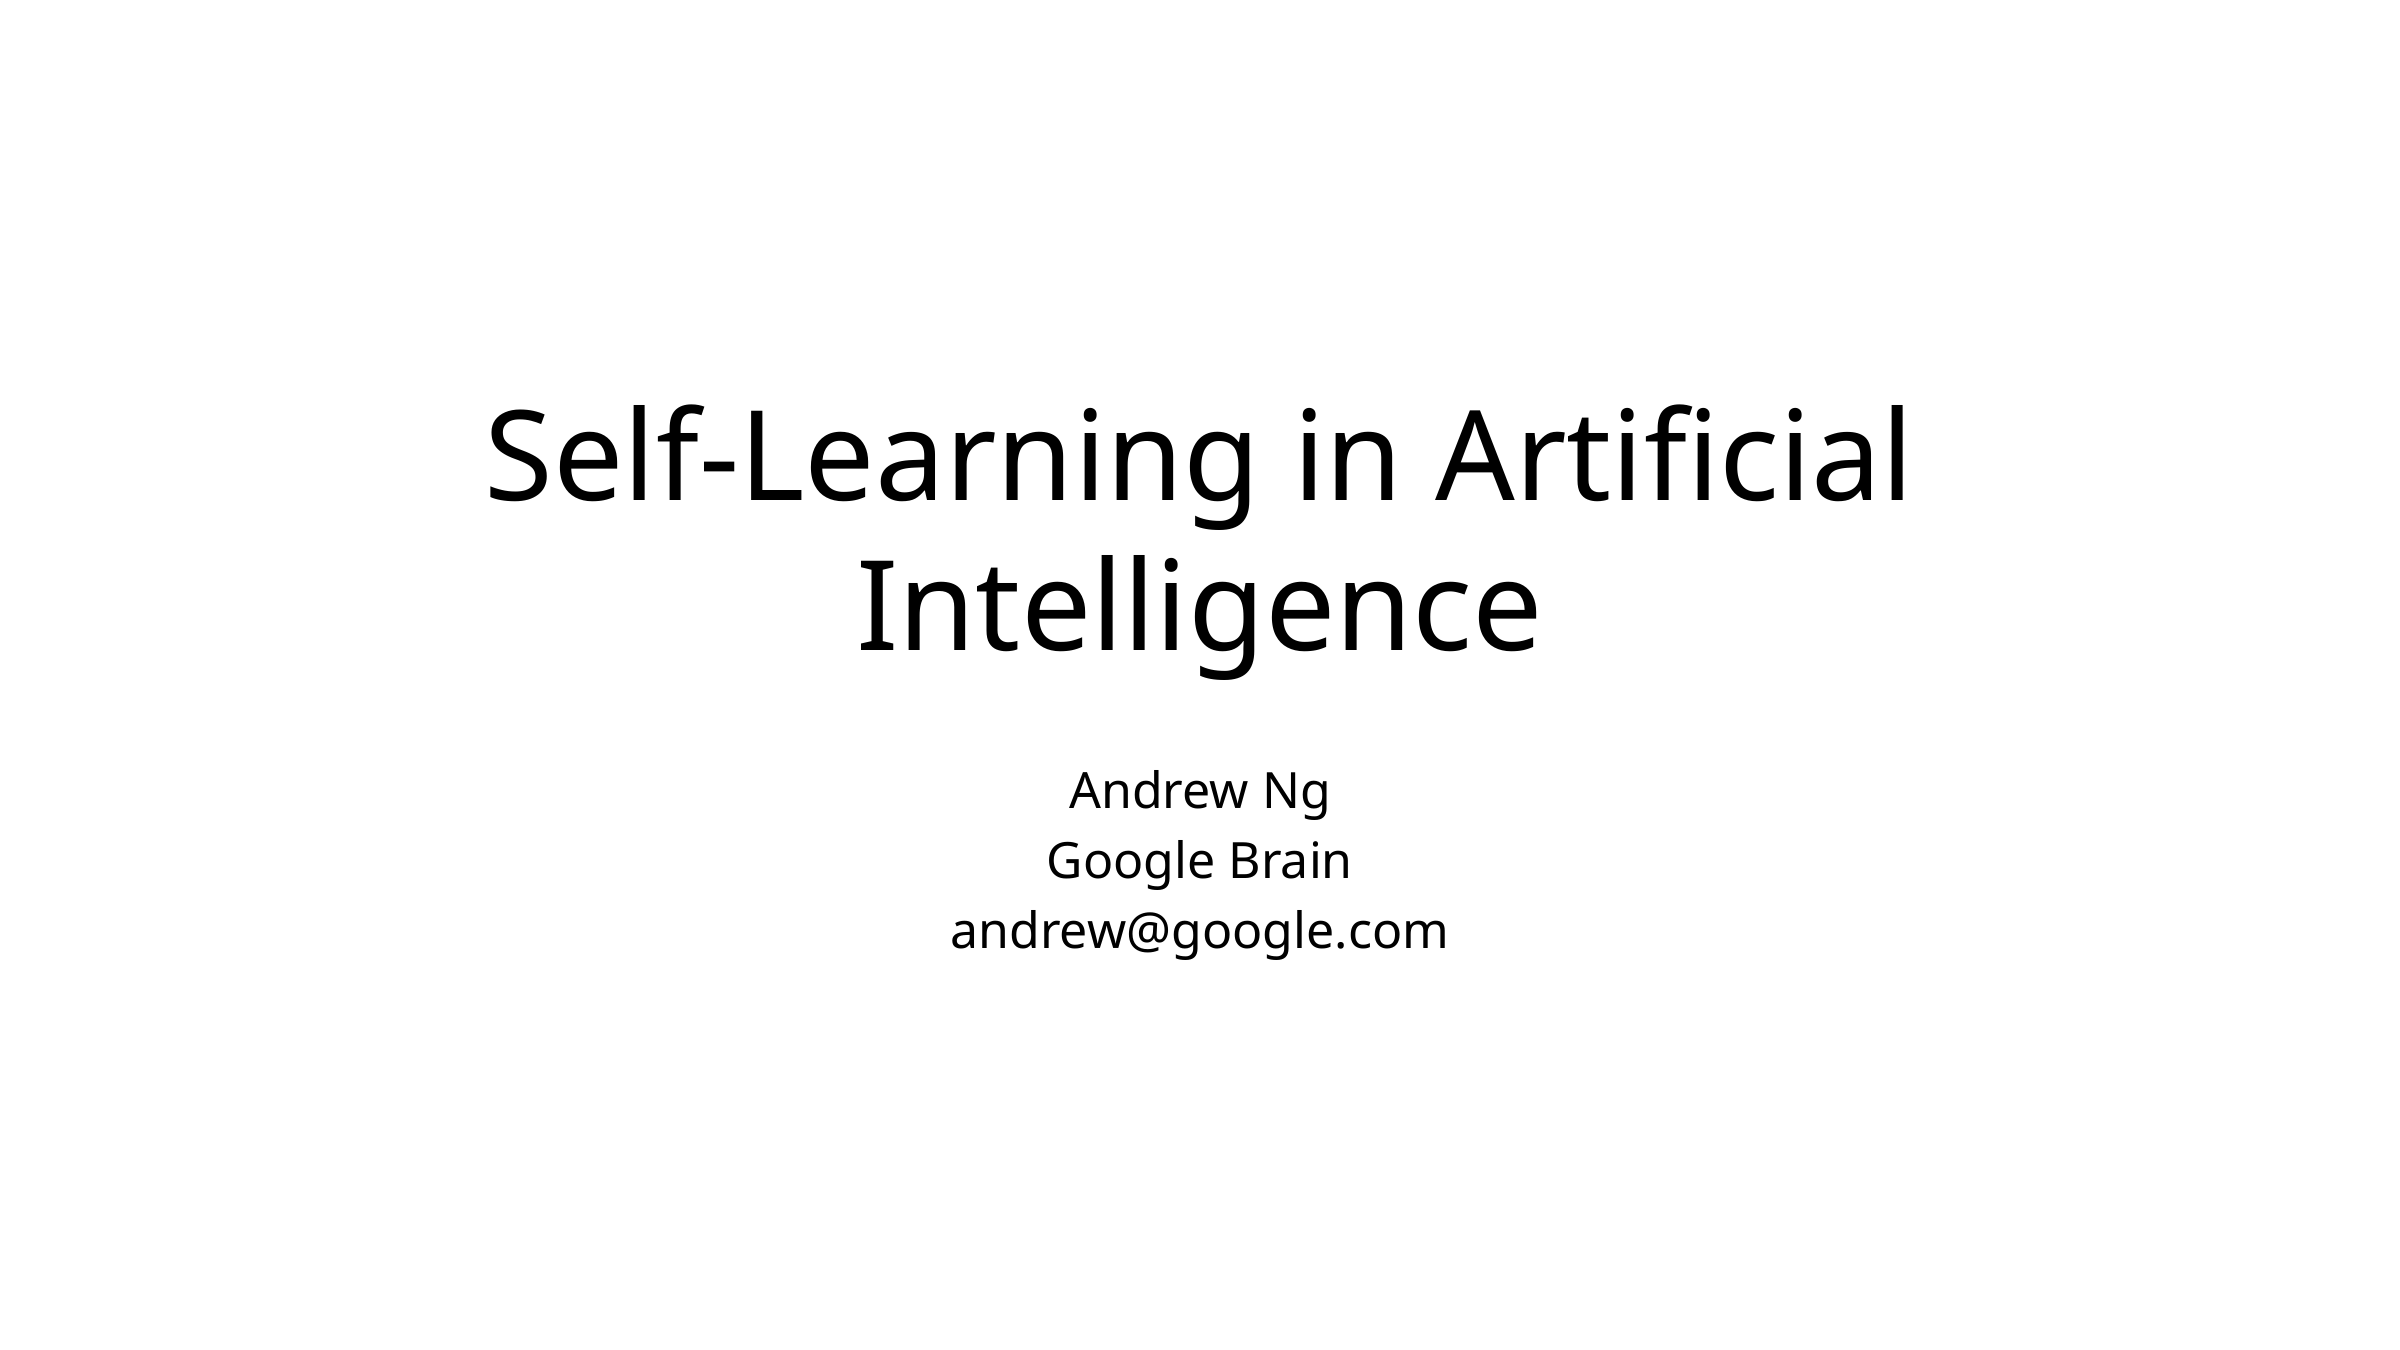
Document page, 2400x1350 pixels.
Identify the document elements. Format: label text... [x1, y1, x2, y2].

subtitle Andrew Ng Google Brain andrew@google.com [450, 750, 1950, 1023]
title Self-Learning in Artificial Intelligence [450, 329, 1950, 721]
